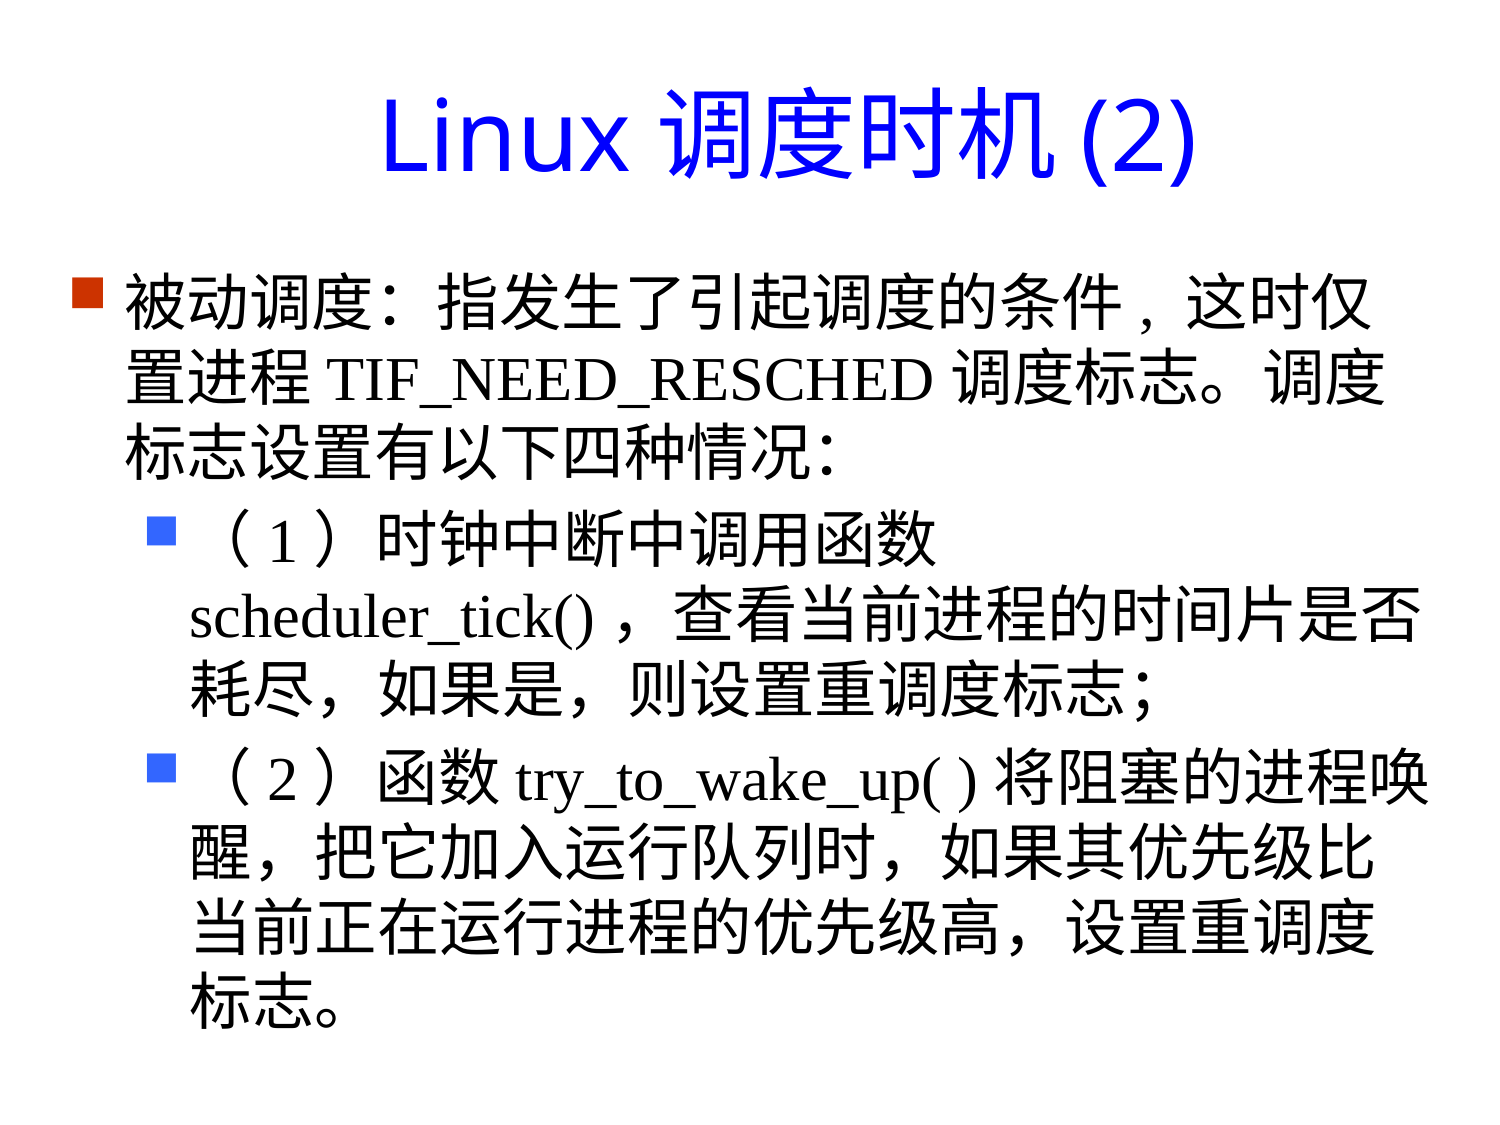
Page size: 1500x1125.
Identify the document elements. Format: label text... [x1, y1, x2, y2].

text_box Linux调度时机(2) [149, 37, 1425, 225]
text_box 被动调度：指发生了引起调度的条件, 这时仅置进程TIF_NEED_RESCHED调度标志。调度标志设置有以下四种情况： （1）时钟中断中调用函数scheduler_tick()，查看当前进程的时间片是否耗尽，如果是，则设置重调度标志； （2）函数try_to_wake_up( )将阻塞的进程唤醒，把它加入运行队列时，如果其优先级比当前正在运行进程的优先级高，设置重调度标志。 [53, 255, 1447, 1056]
